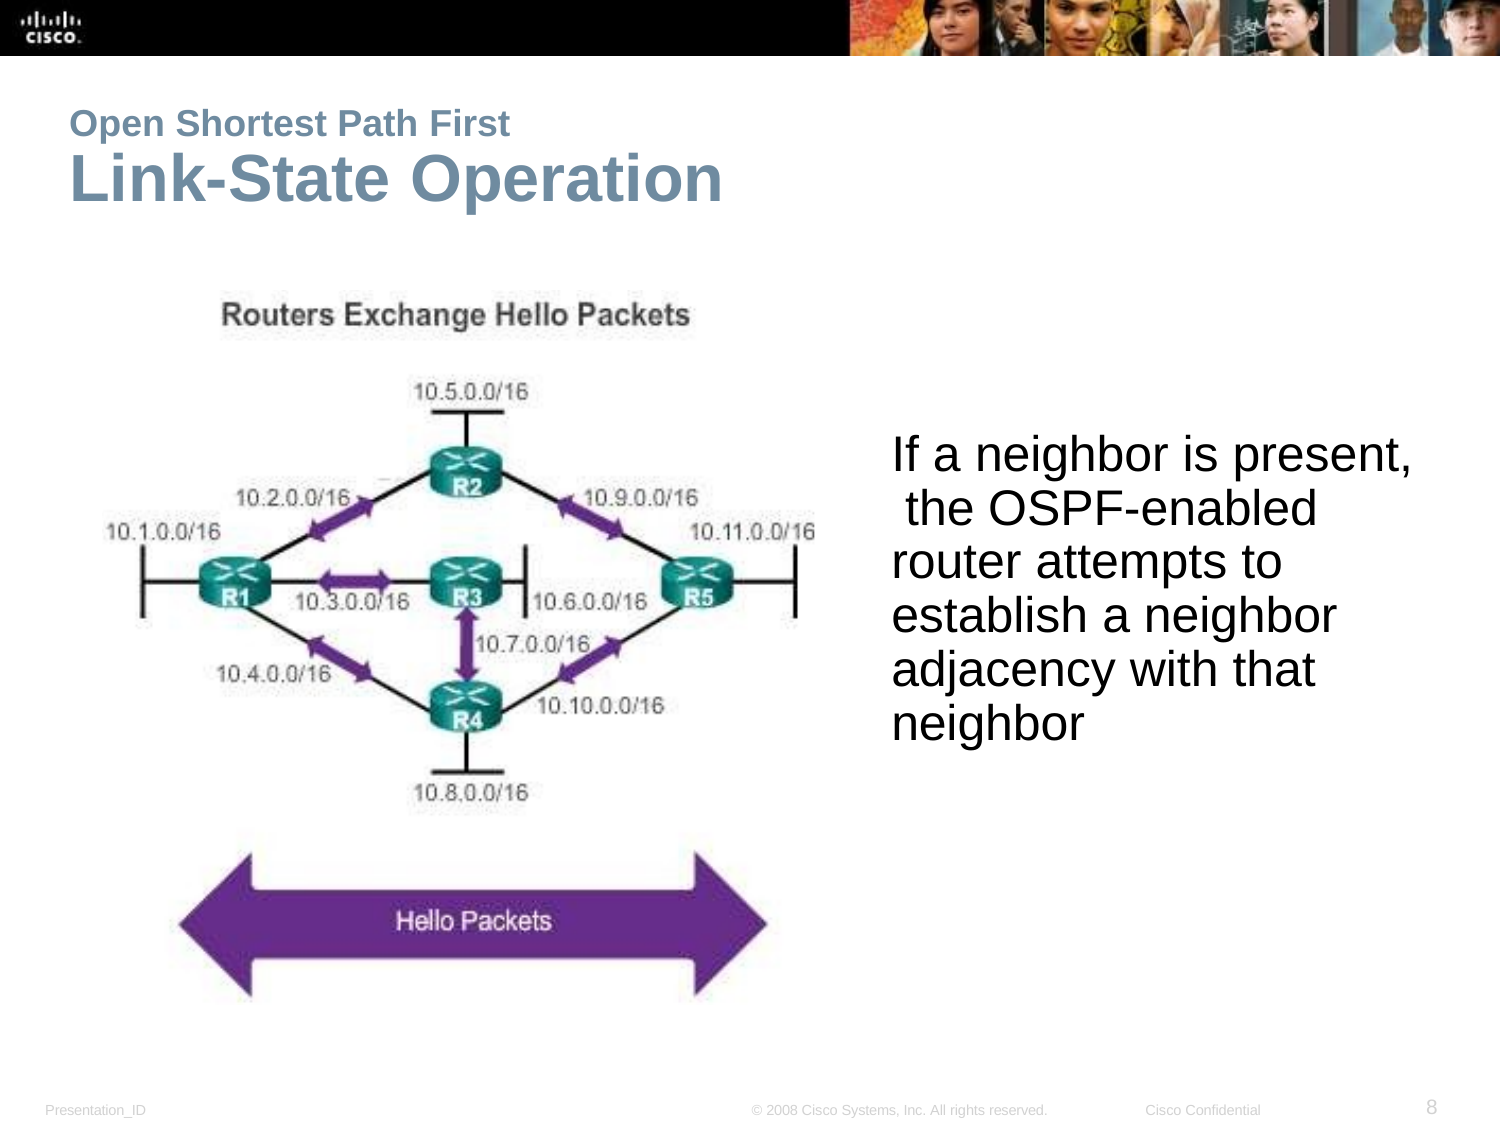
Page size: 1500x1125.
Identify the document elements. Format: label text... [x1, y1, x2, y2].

picture [0, 0, 1500, 56]
text_box Open Shortest Path First [67, 96, 513, 132]
text_box <number> [1422, 1093, 1454, 1125]
text_box Presentation_ID [43, 1100, 151, 1119]
text_box [102, 290, 815, 1005]
text_box If a neighbor is present, the OSPF-enabled router attempts to establish a neighbor adjacency with that neighbor [889, 419, 1417, 758]
text_box Link-State Operation [67, 132, 727, 323]
text_box © 2008 Cisco Systems, Inc. All rights reserved. [749, 1100, 1058, 1125]
text_box Cisco Confidential [1143, 1100, 1264, 1125]
